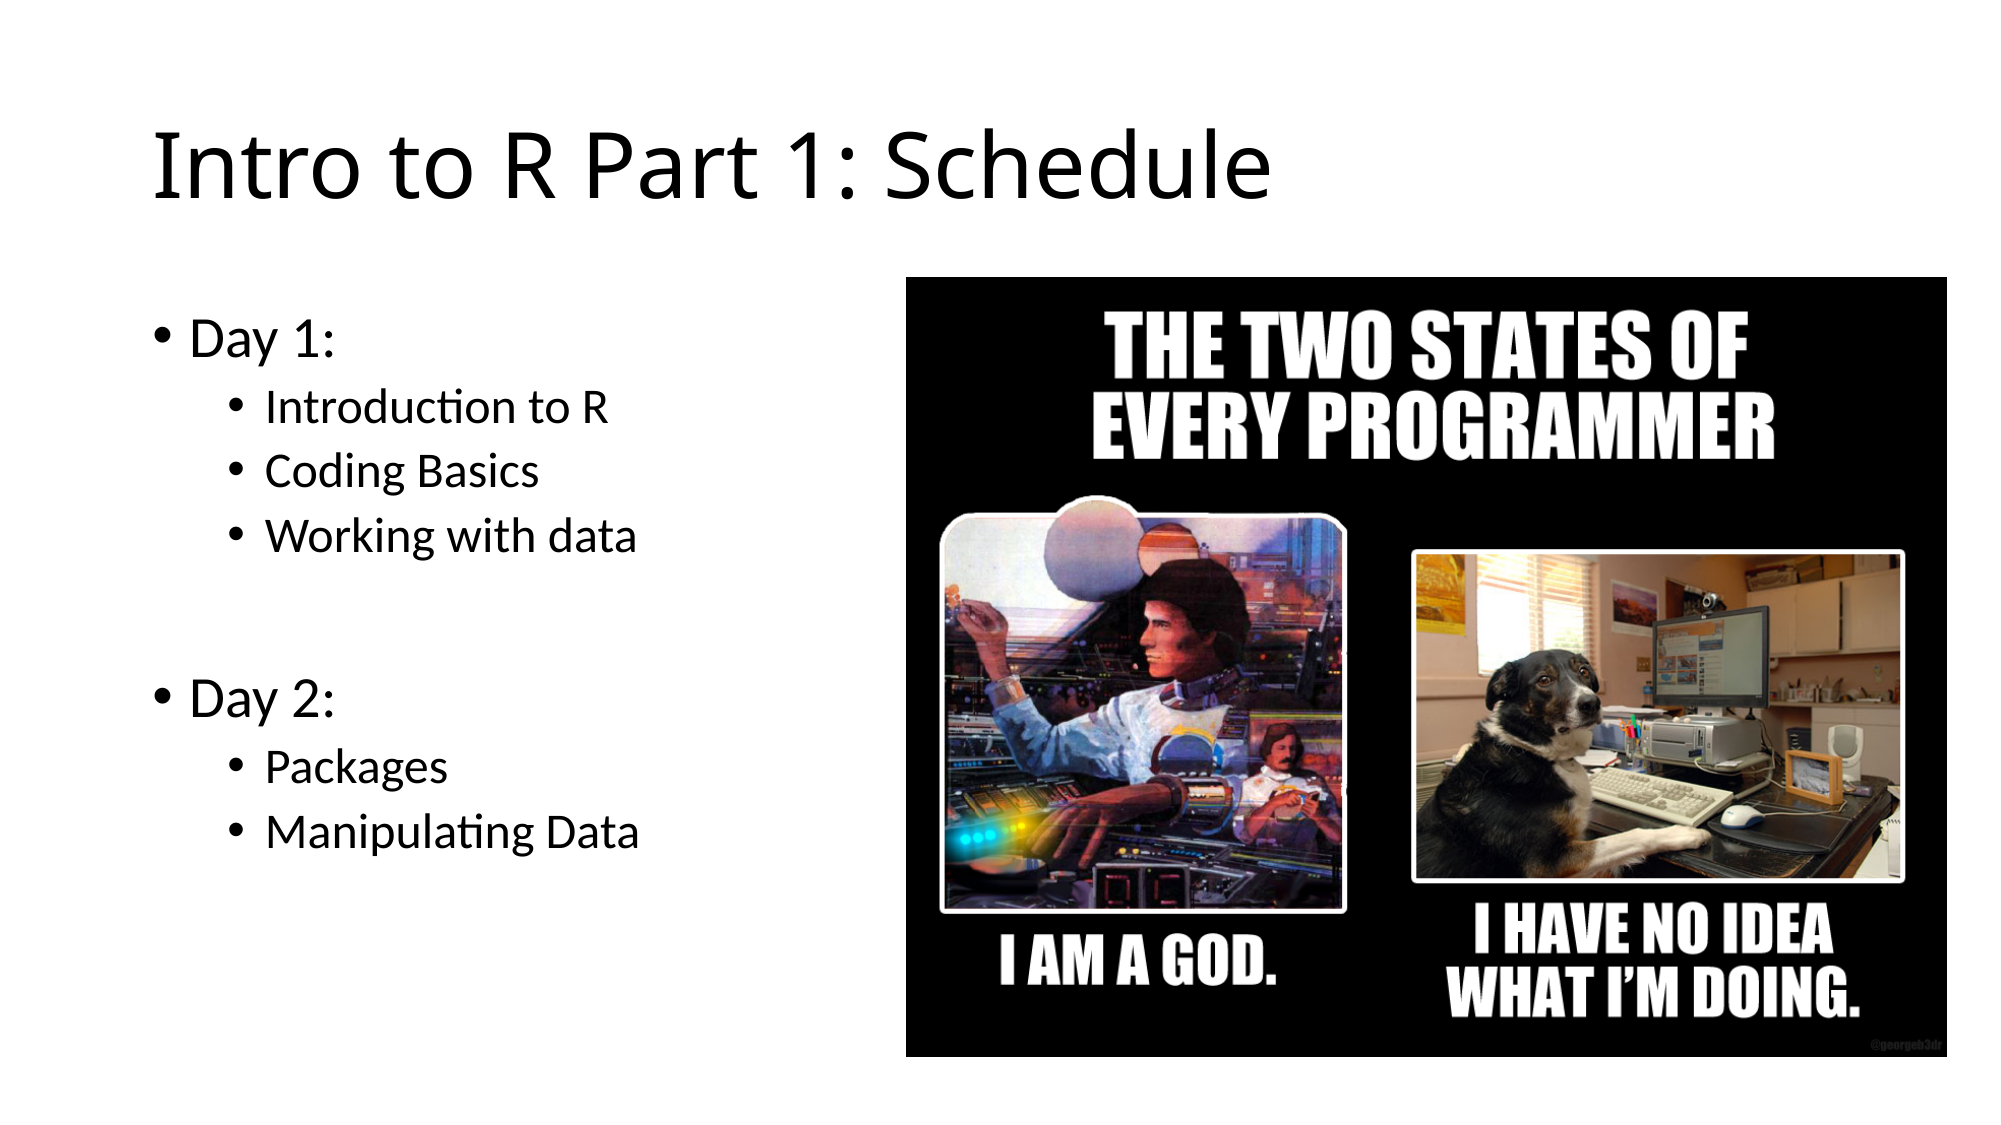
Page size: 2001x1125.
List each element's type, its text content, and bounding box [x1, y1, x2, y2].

title Intro to R Part 1: Schedule [137, 59, 1863, 278]
list Day 1: Introduction to R Coding Basics Working with data Day 2: Packages Manipulating Data [137, 299, 906, 1014]
picture [906, 277, 1947, 1057]
